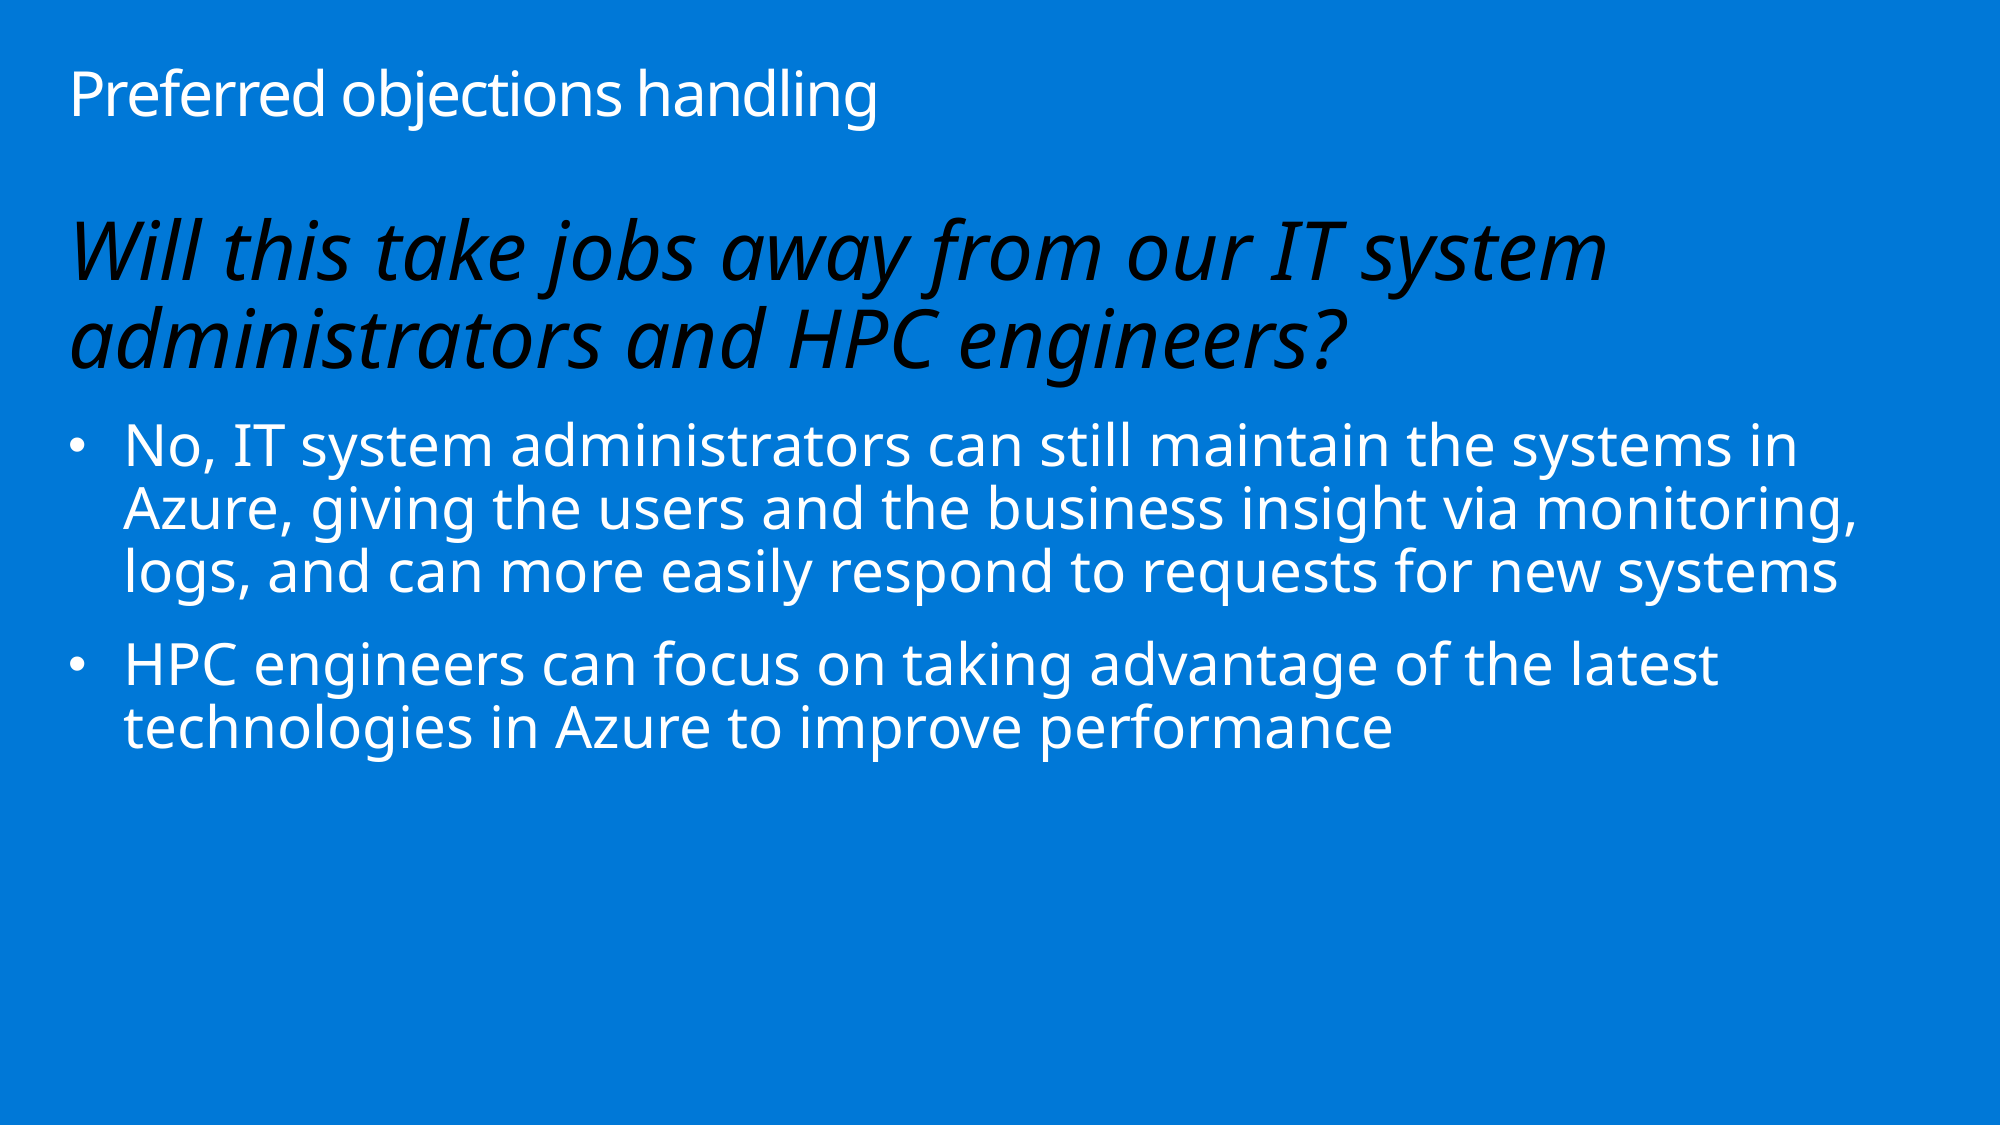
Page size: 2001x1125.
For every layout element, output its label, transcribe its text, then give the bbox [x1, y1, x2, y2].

title Preferred objections handling [44, 47, 1957, 196]
list Will this take jobs away from our IT system administrators and HPC engineers? No, IT system administrators can still maintain the systems in Azure, giving the users and the business insight via monitoring, logs, and can more easily respond to requests for new systems HPC engineers can focus on taking advantage of the latest technologies in Azure to improve performance [44, 195, 1956, 1045]
